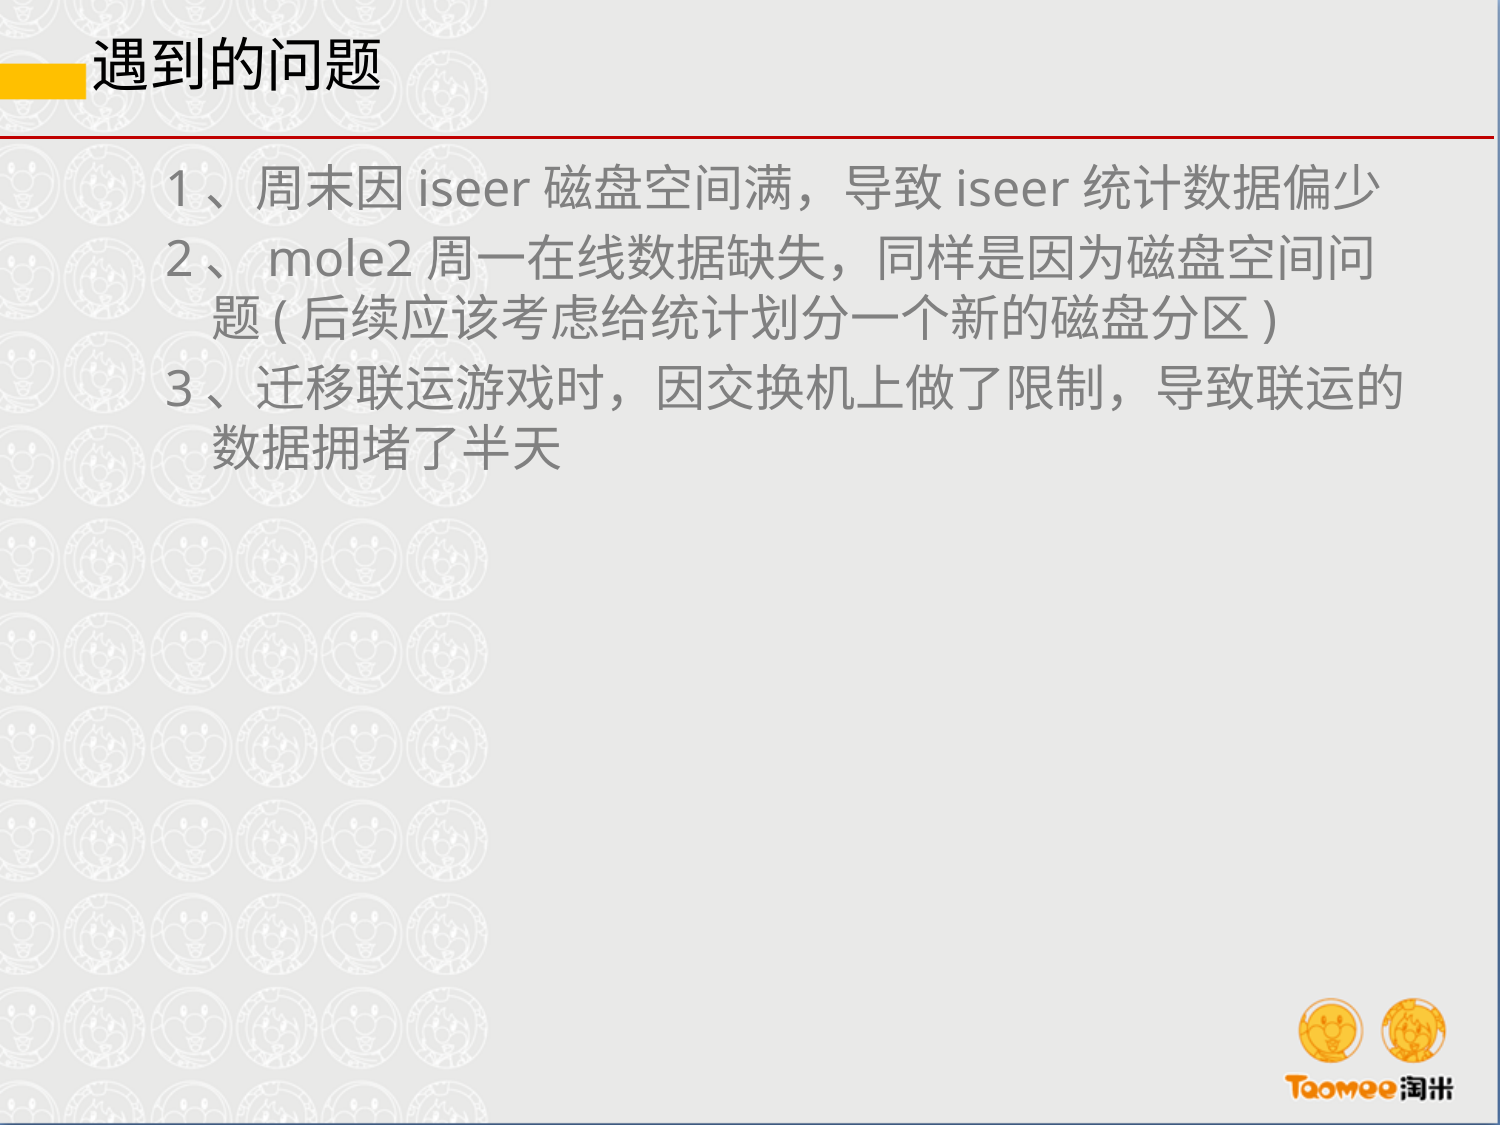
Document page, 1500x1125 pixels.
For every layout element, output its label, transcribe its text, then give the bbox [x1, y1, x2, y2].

picture [0, 0, 1500, 1125]
title 遇到的问题 [76, 0, 1427, 126]
list 1、周末因iseer磁盘空间满，导致iseer统计数据偏少 2、mole2周一在线数据缺失，同样是因为磁盘空间问题(后续应该考虑给统计划分一个新的磁盘分区) 3、迁移联运游戏时，因交换机上做了限制，导致联运的数据拥堵了半天 [75, 149, 1425, 1005]
